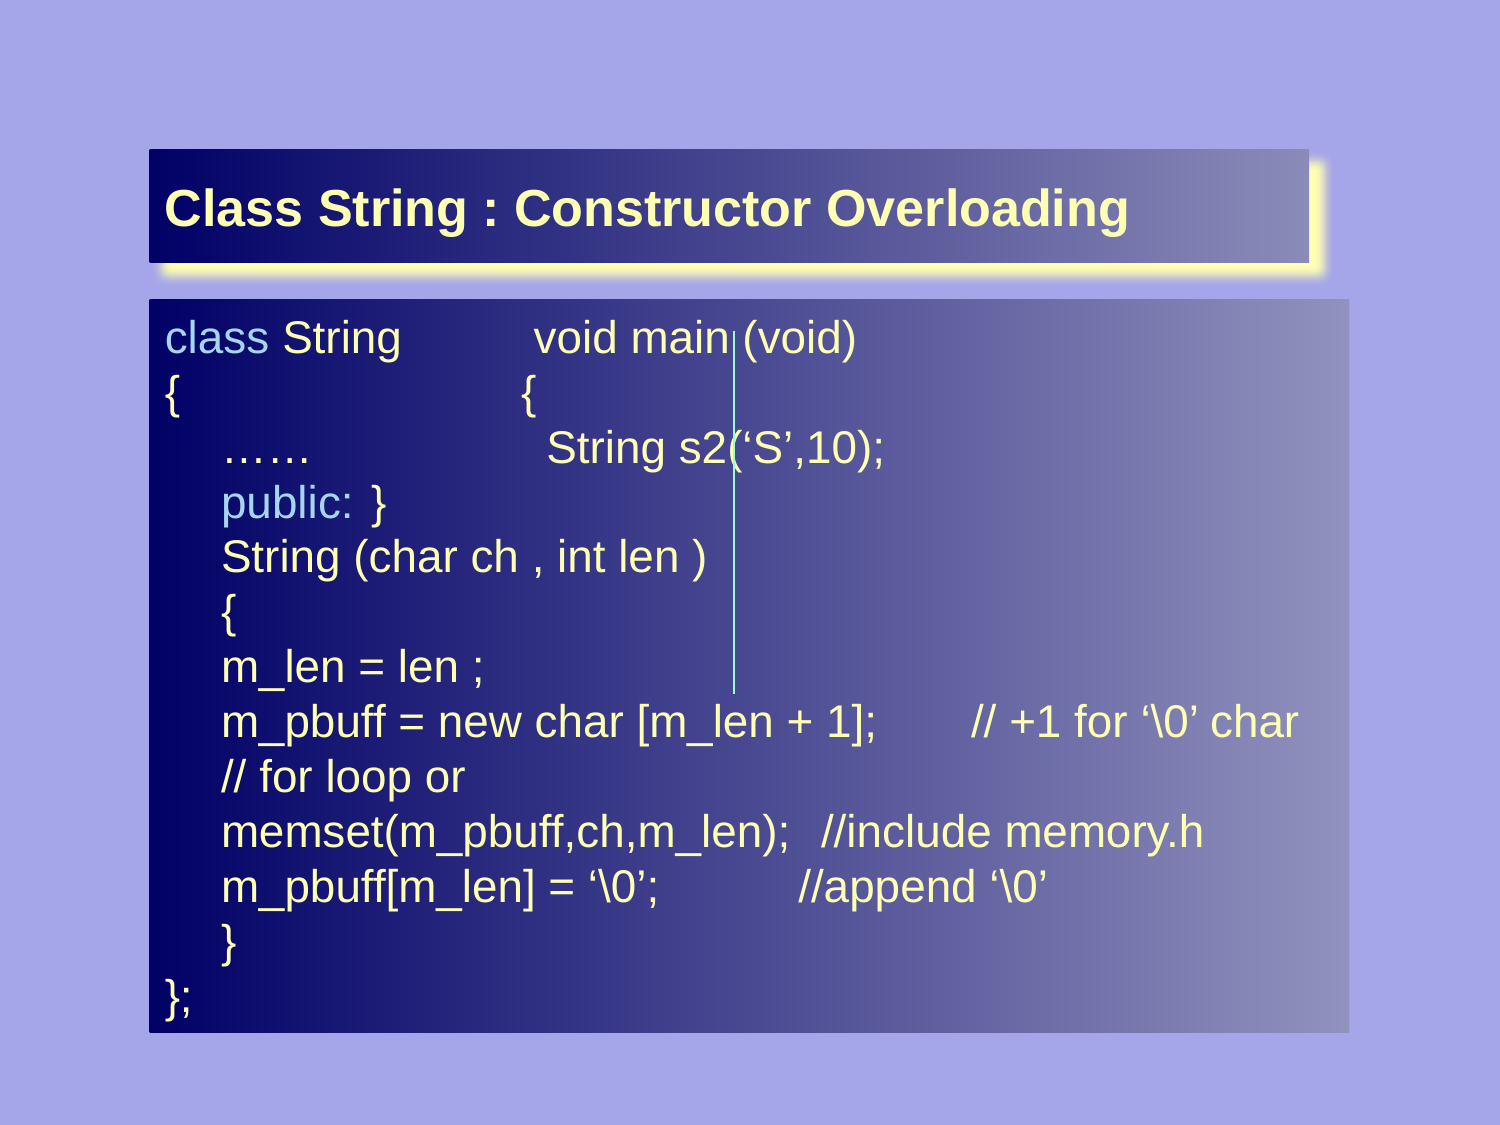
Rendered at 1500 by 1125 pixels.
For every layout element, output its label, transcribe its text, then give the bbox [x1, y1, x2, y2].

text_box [149, 299, 1350, 1033]
text_box Class String : Constructor Overloading [149, 149, 1310, 263]
